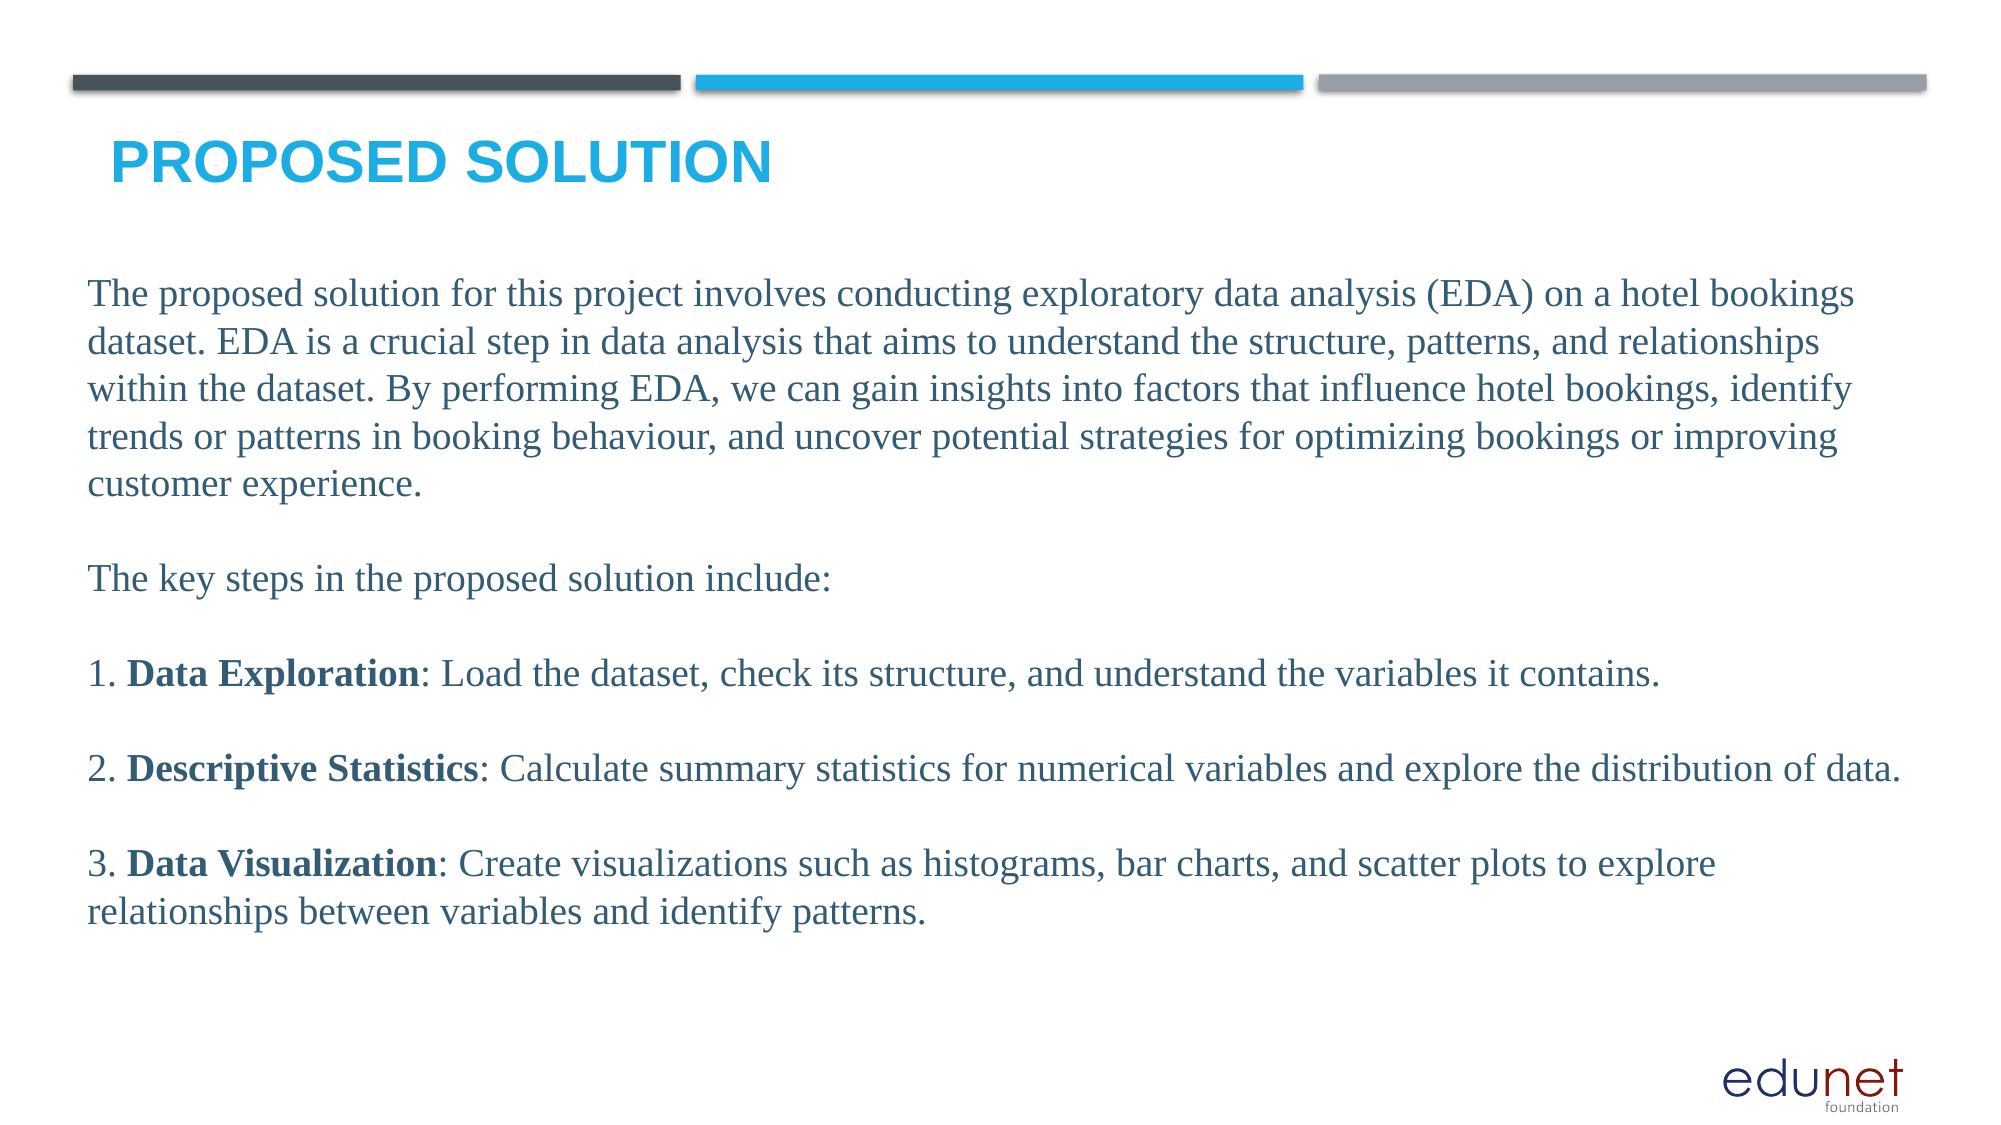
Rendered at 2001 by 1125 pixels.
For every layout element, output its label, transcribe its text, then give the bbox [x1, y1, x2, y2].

text_box The proposed solution for this project involves conducting exploratory data analysis (EDA) on a hotel bookings dataset. EDA is a crucial step in data analysis that aims to understand the structure, patterns, and relationships within the dataset. By performing EDA, we can gain insights into factors that influence hotel bookings, identify trends or patterns in booking behaviour, and uncover potential strategies for optimizing bookings or improving customer experience. The key steps in the proposed solution include: 1. Data Exploration: Load the dataset, check its structure, and understand the variables it contains. 2. Descriptive Statistics: Calculate summary statistics for numerical variables and explore the distribution of data. 3. Data Visualization: Create visualizations such as histograms, bar charts, and scatter plots to explore relationships between variables and identify patterns. [72, 259, 1928, 940]
picture [1719, 1091, 1905, 1116]
title Proposed Solution [95, 115, 1905, 178]
list [72, 178, 1978, 1091]
